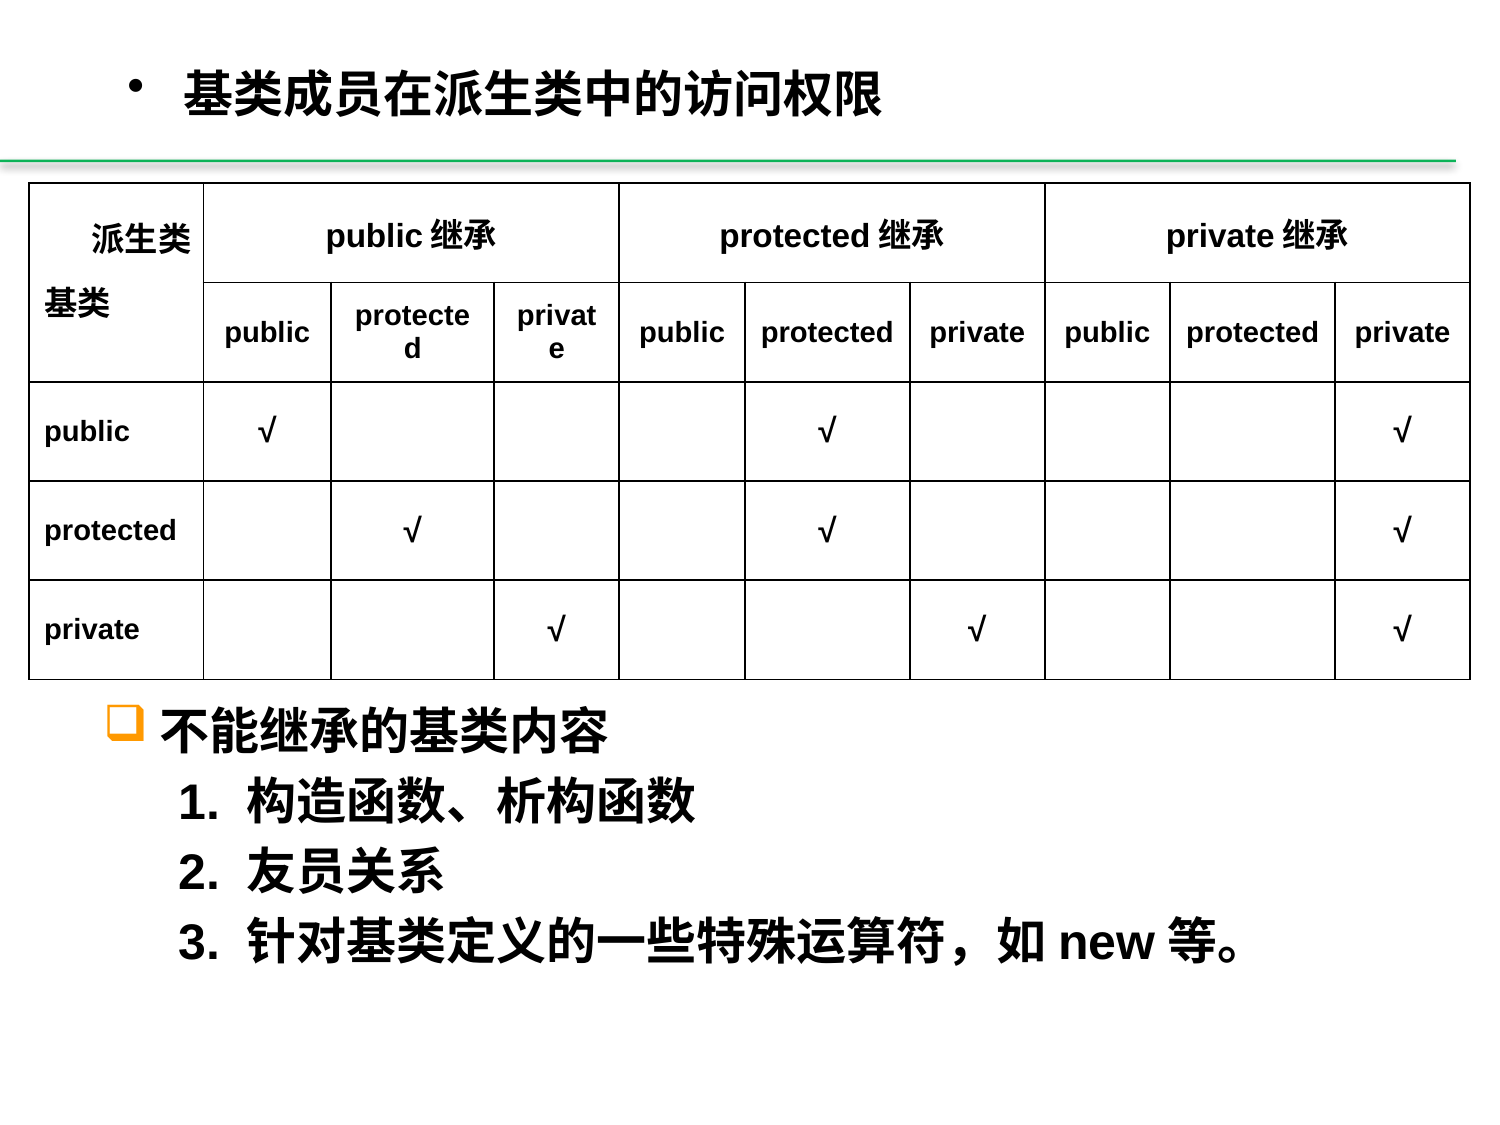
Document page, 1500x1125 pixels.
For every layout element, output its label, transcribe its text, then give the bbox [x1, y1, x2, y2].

table_cell [204, 482, 330, 579]
table_cell [332, 581, 493, 679]
table_cell [495, 482, 618, 579]
table_cell √ [1336, 581, 1469, 679]
table_cell protected [30, 482, 203, 579]
table_header public继承 [204, 184, 618, 282]
table_cell protected [1171, 283, 1334, 381]
table_cell [1046, 383, 1169, 480]
table_cell private [911, 283, 1044, 381]
table_cell [1046, 581, 1169, 679]
table_cell [1171, 581, 1334, 679]
table_cell [911, 383, 1044, 480]
text_box 不能继承的基类内容 1. 构造函数、析构函数 2. 友员关系 3. 针对基类定义的一些特殊运算符，如new等。 [88, 692, 1414, 1018]
table_cell [911, 482, 1044, 579]
table_cell public [204, 283, 330, 381]
table_header protected继承 [620, 184, 1044, 282]
table_cell [332, 383, 493, 480]
table_cell √ [204, 383, 330, 480]
table_cell protected [746, 283, 909, 381]
table_cell √ [746, 383, 909, 480]
table_cell √ [911, 581, 1044, 679]
table_cell [746, 581, 909, 679]
table_header private继承 [1046, 184, 1469, 282]
table_cell private [30, 581, 203, 679]
table_cell public [620, 283, 744, 381]
table_cell private [1336, 283, 1469, 381]
table_cell [204, 581, 330, 679]
table_cell [1171, 482, 1334, 579]
list 基类成员在派生类中的访问权限 [112, 54, 1388, 168]
table_cell [620, 383, 744, 480]
table_cell √ [1336, 383, 1469, 480]
table_cell private [495, 283, 618, 381]
table_cell √ [1336, 482, 1469, 579]
table_cell [495, 383, 618, 480]
table_cell [1046, 482, 1169, 579]
table_header 基类 [30, 184, 203, 381]
table_cell [620, 581, 744, 679]
table_cell [620, 482, 744, 579]
table_cell public [30, 383, 203, 480]
table_cell √ [746, 482, 909, 579]
table_cell √ [332, 482, 493, 579]
table_cell public [1046, 283, 1169, 381]
table_cell √ [495, 581, 618, 679]
table_cell protected [332, 283, 493, 381]
table_cell [1171, 383, 1334, 480]
